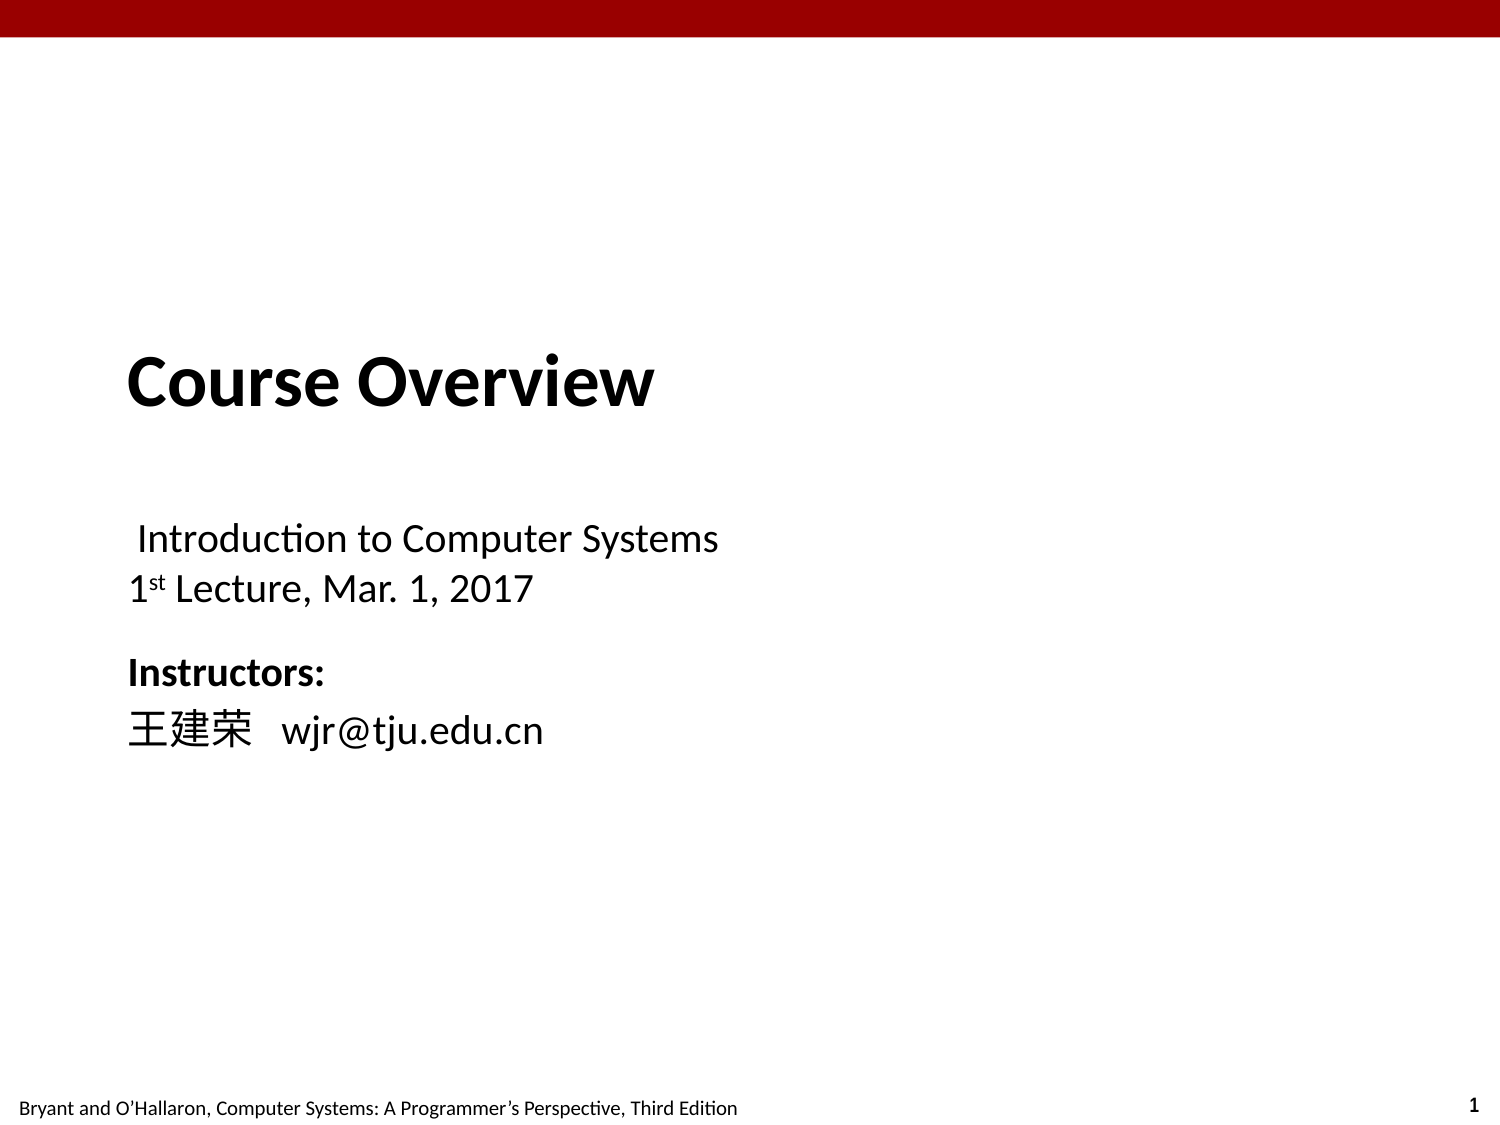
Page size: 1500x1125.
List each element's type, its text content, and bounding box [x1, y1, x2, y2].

text_box Course Overview Introduction to Computer Systems 1st Lecture, Mar. 1, 2017 [112, 330, 1388, 613]
text_box Instructors: 王建荣 wjr@tju.edu.cn [112, 637, 1373, 838]
text_box [0, 0, 1500, 38]
